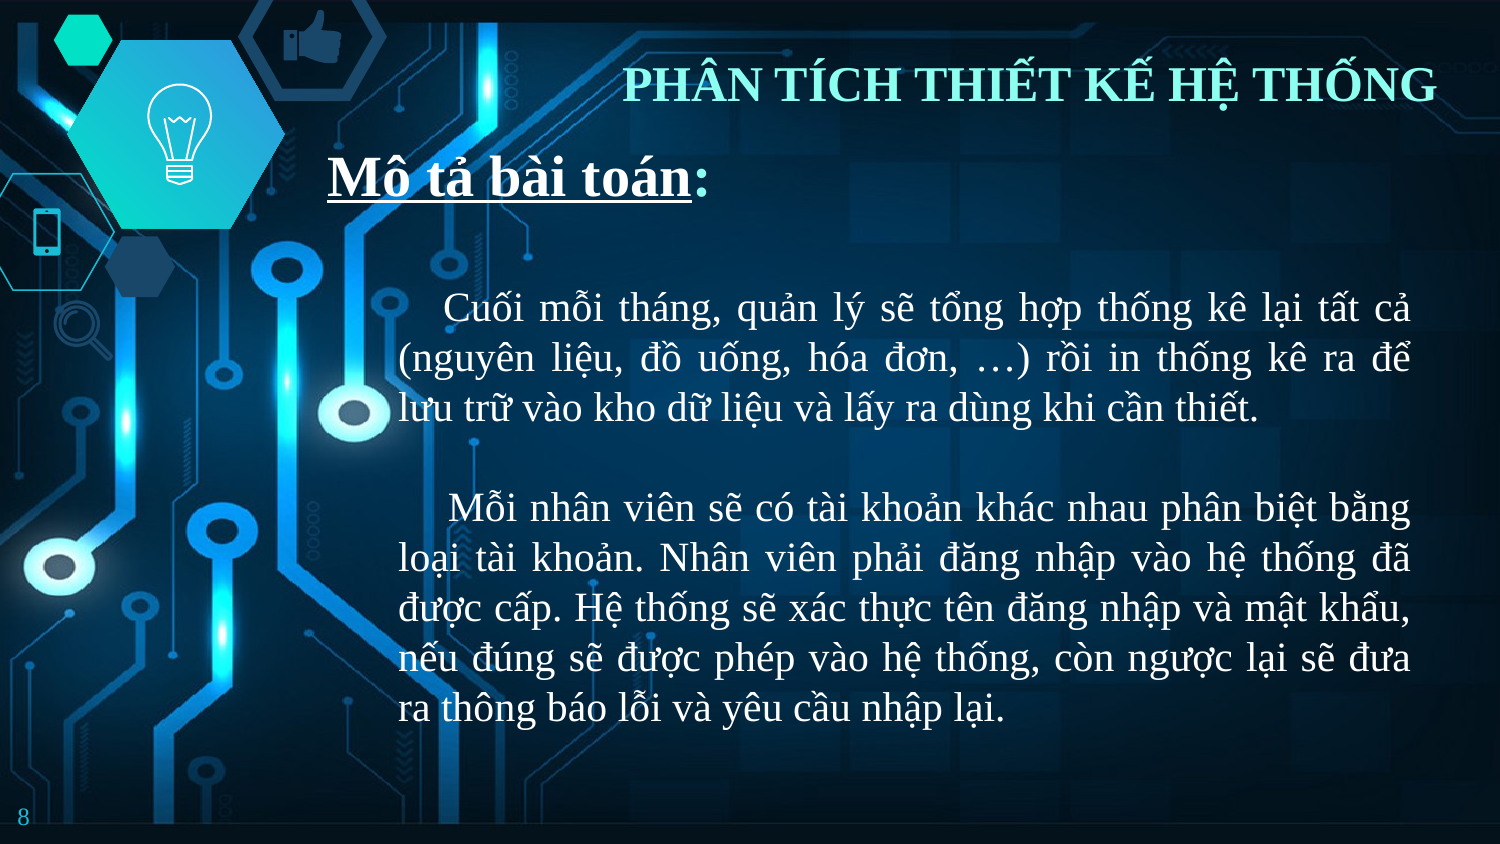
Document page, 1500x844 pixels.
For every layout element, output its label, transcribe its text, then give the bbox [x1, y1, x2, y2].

picture [0, 175, 112, 289]
slide_number 8 [2, 785, 93, 844]
text_box Mô tả bài toán: [312, 126, 928, 224]
picture [253, 0, 372, 88]
text_box PHÂN TÍCH THIẾT KẾ HỆ THỐNG [607, 20, 1477, 127]
picture [0, 0, 1500, 844]
text_box Cuối mỗi tháng, quản lý sẽ tổng hợp thống kê lại tất cả (nguyên liệu, đồ uống, hóa đơn, …) rồi in thống kê ra để lưu trữ vào kho dữ liệu và lấy ra dùng khi cần thiết. Mỗi nhân viên sẽ có tài khoản khác nhau phân biệt bằng loại tài khoản. Nhân viên phải đăng nhập vào hệ thống đã được cấp. Hệ thống sẽ xác thực tên đăng nhập và mật khẩu, nếu đúng sẽ được phép vào hệ thống, còn ngược lại sẽ đưa ra thông báo lỗi và yêu cầu nhập lại. [383, 232, 1427, 745]
